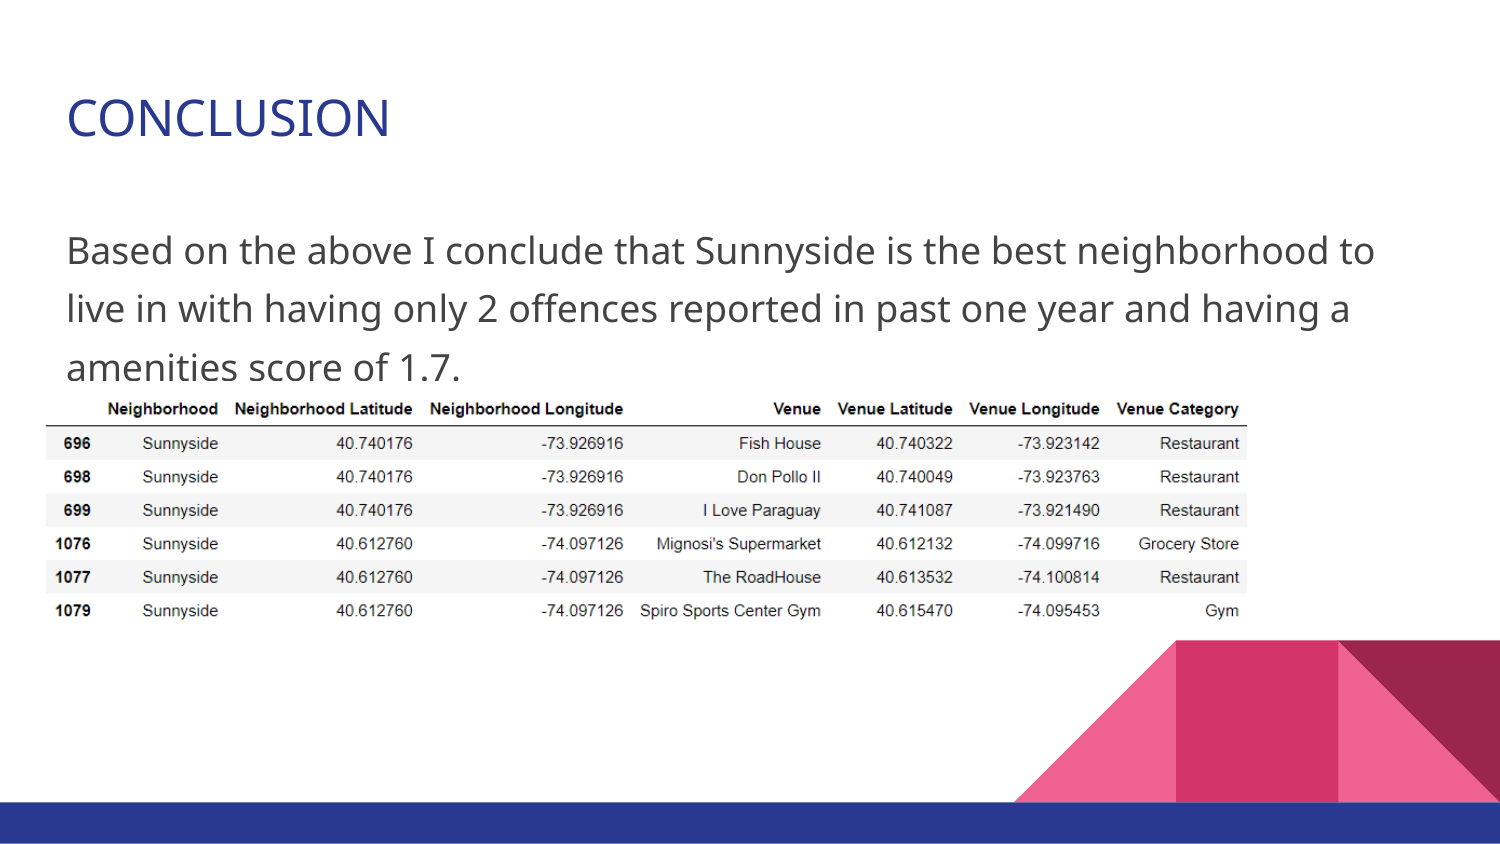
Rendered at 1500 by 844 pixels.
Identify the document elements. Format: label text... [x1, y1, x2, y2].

picture [35, 381, 1286, 641]
list Based on the above I conclude that Sunnyside is the best neighborhood to live in with having only 2 offences reported in past one year and having a amenities score of 1.7. [51, 201, 1449, 750]
title CONCLUSION [51, 67, 1449, 167]
